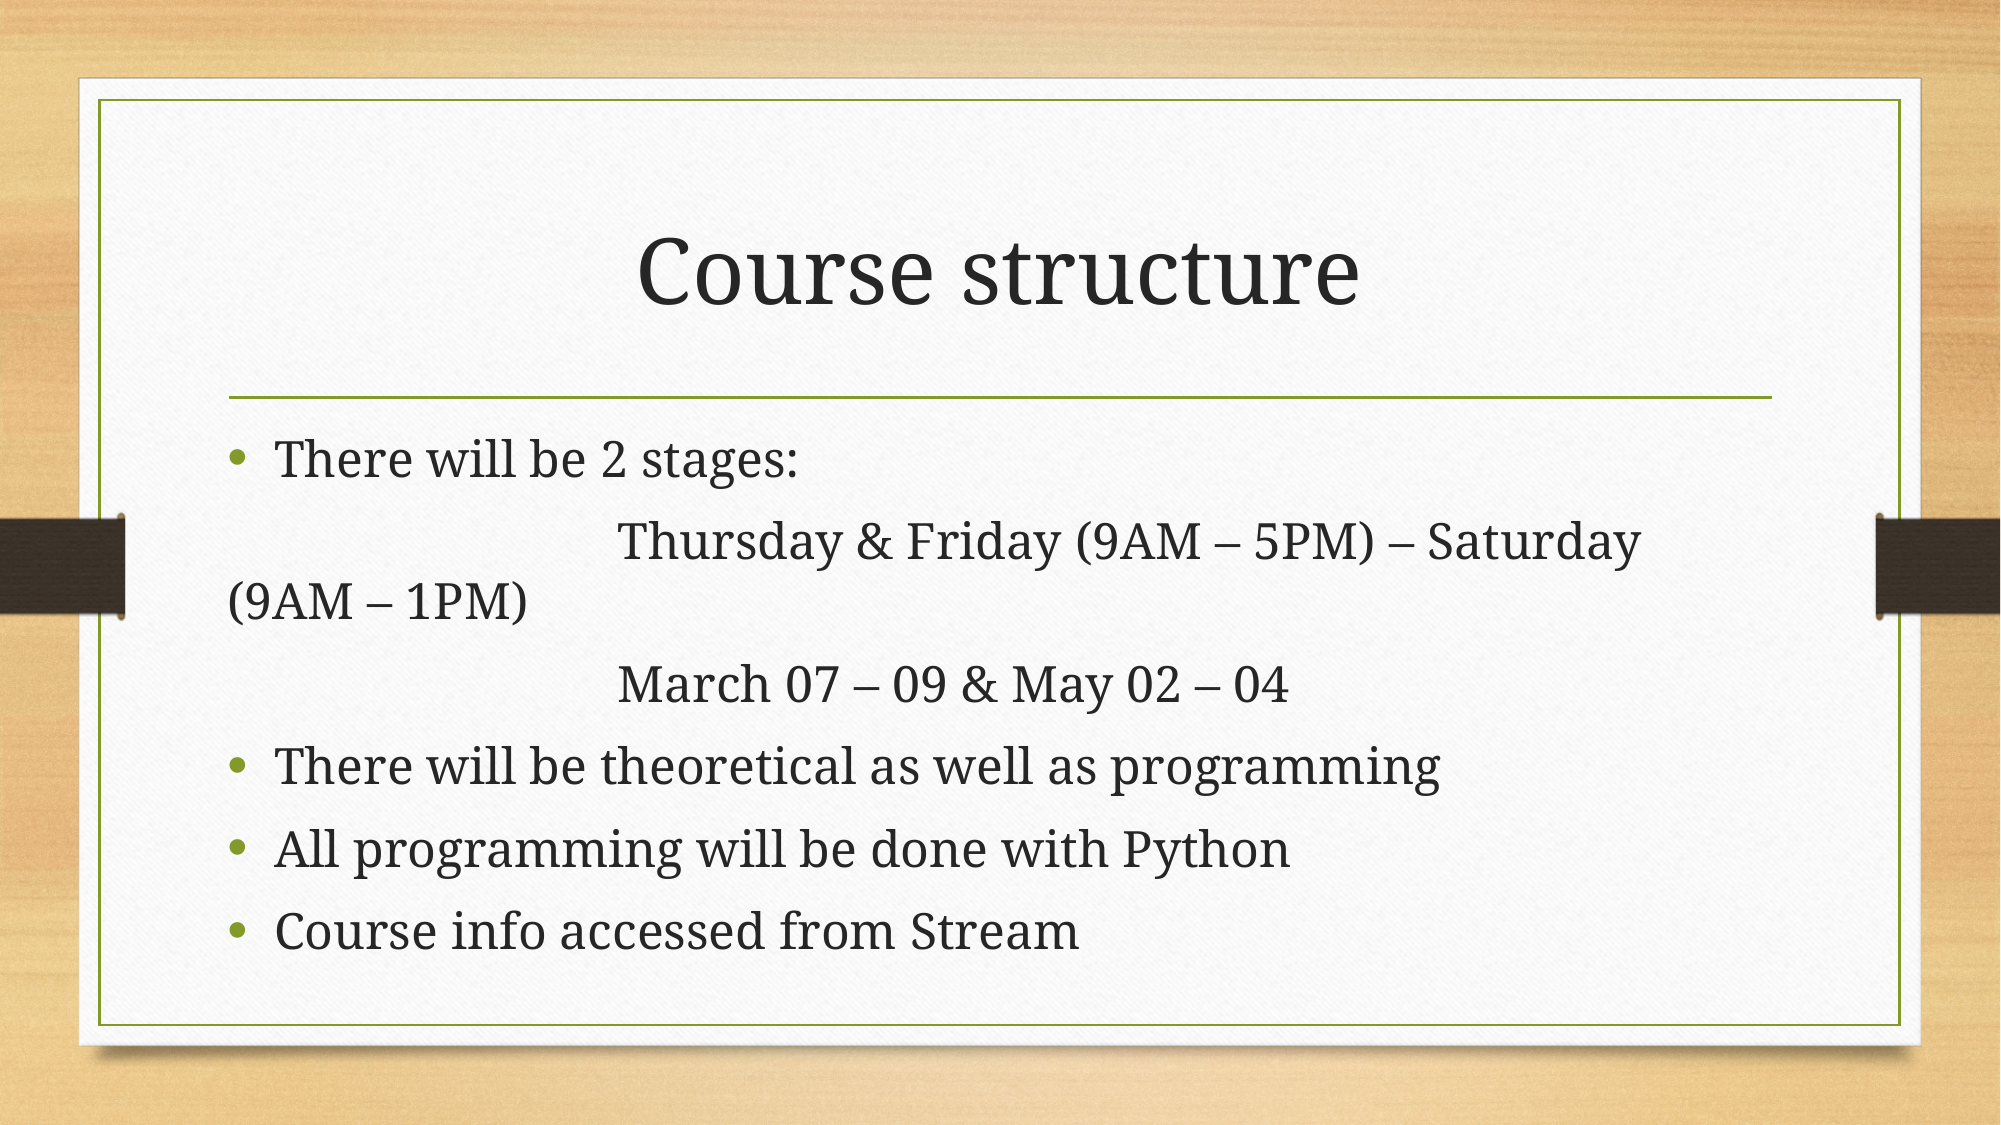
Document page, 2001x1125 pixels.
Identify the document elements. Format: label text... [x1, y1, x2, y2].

title Course structure [212, 161, 1788, 375]
list There will be 2 stages: Thursday & Friday (9AM – 5PM) – Saturday (9AM – 1PM) March 07 – 09 & May 02 – 04 There will be theoretical as well as programming All programming will be done with Python Course info accessed from Stream [212, 419, 1788, 964]
picture [0, 0, 2001, 1125]
